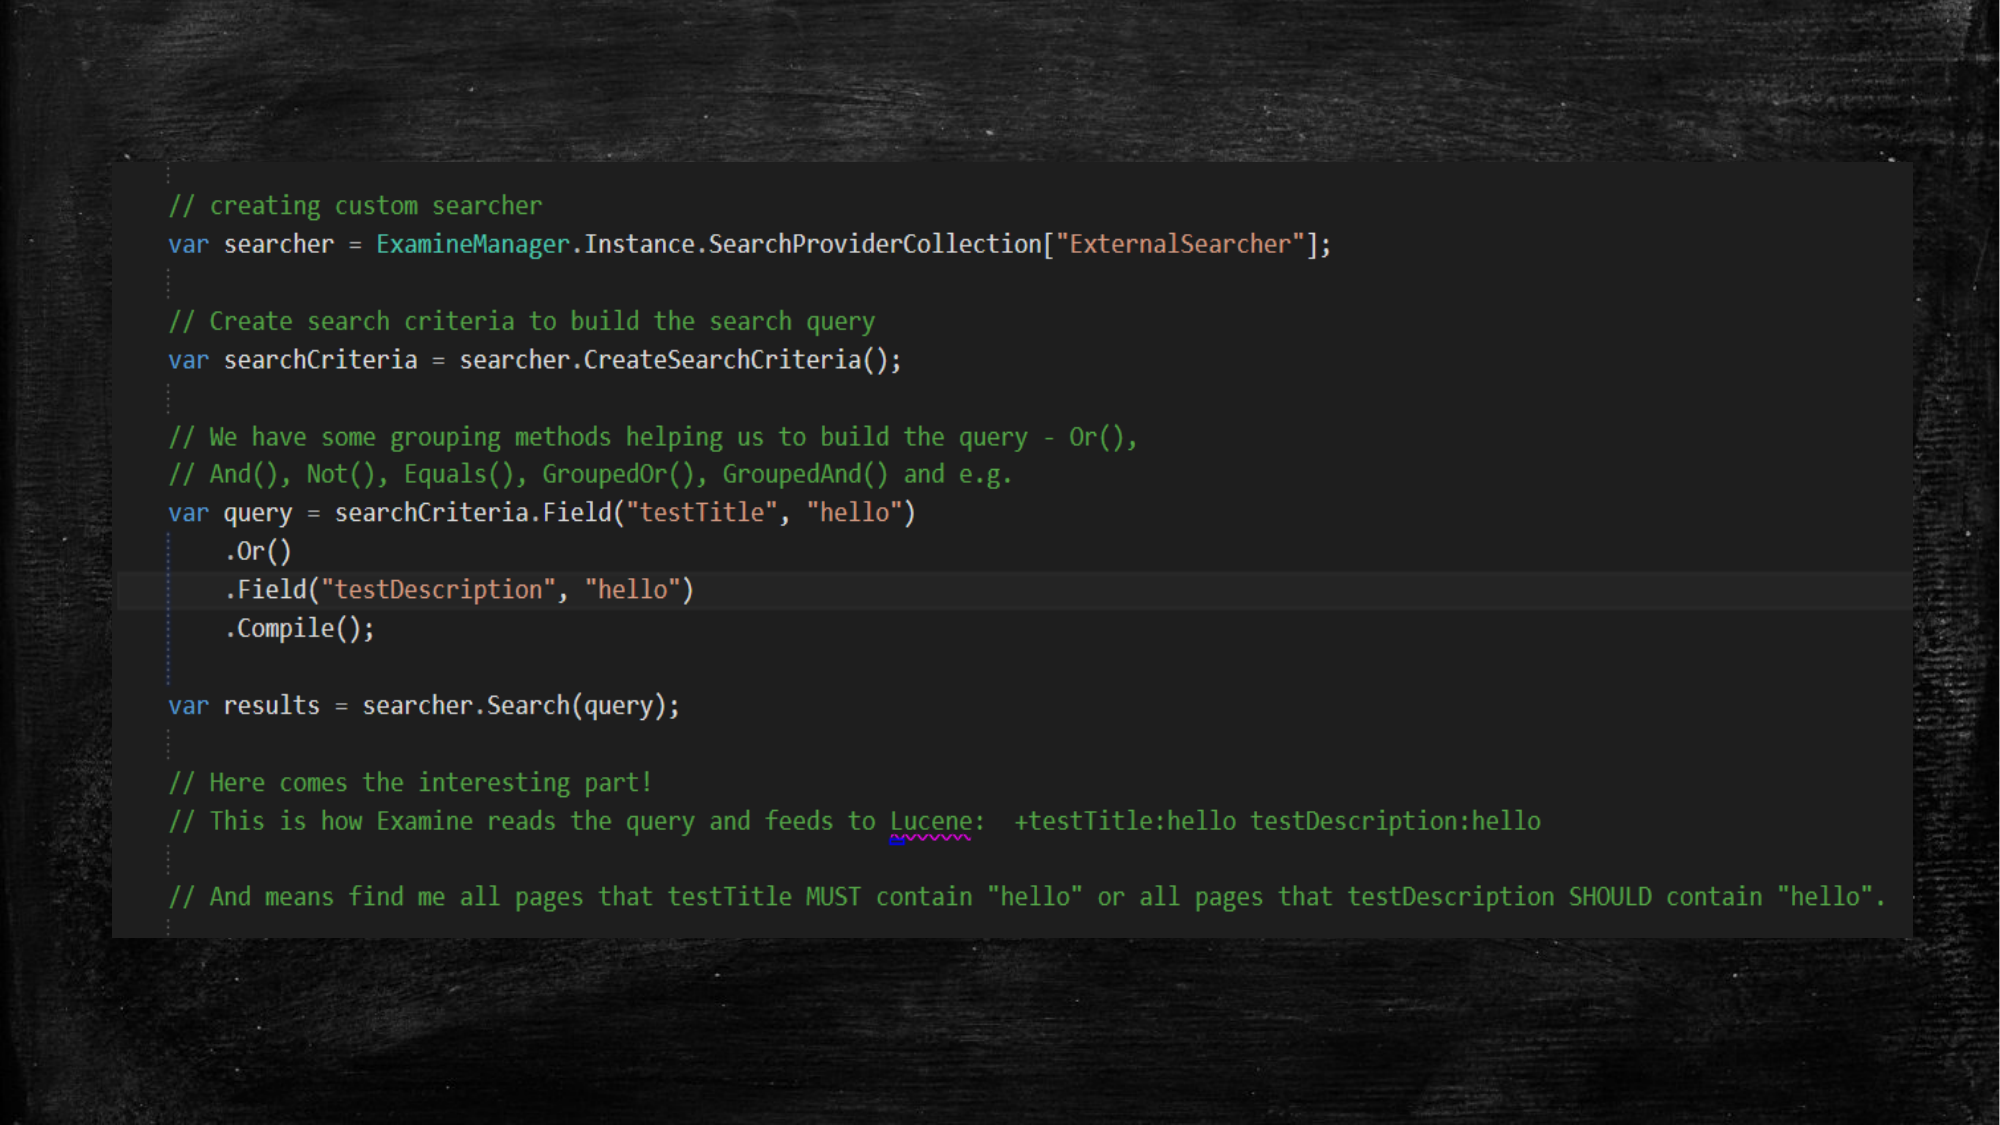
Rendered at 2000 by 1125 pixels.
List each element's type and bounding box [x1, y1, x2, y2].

picture [112, 162, 1913, 938]
